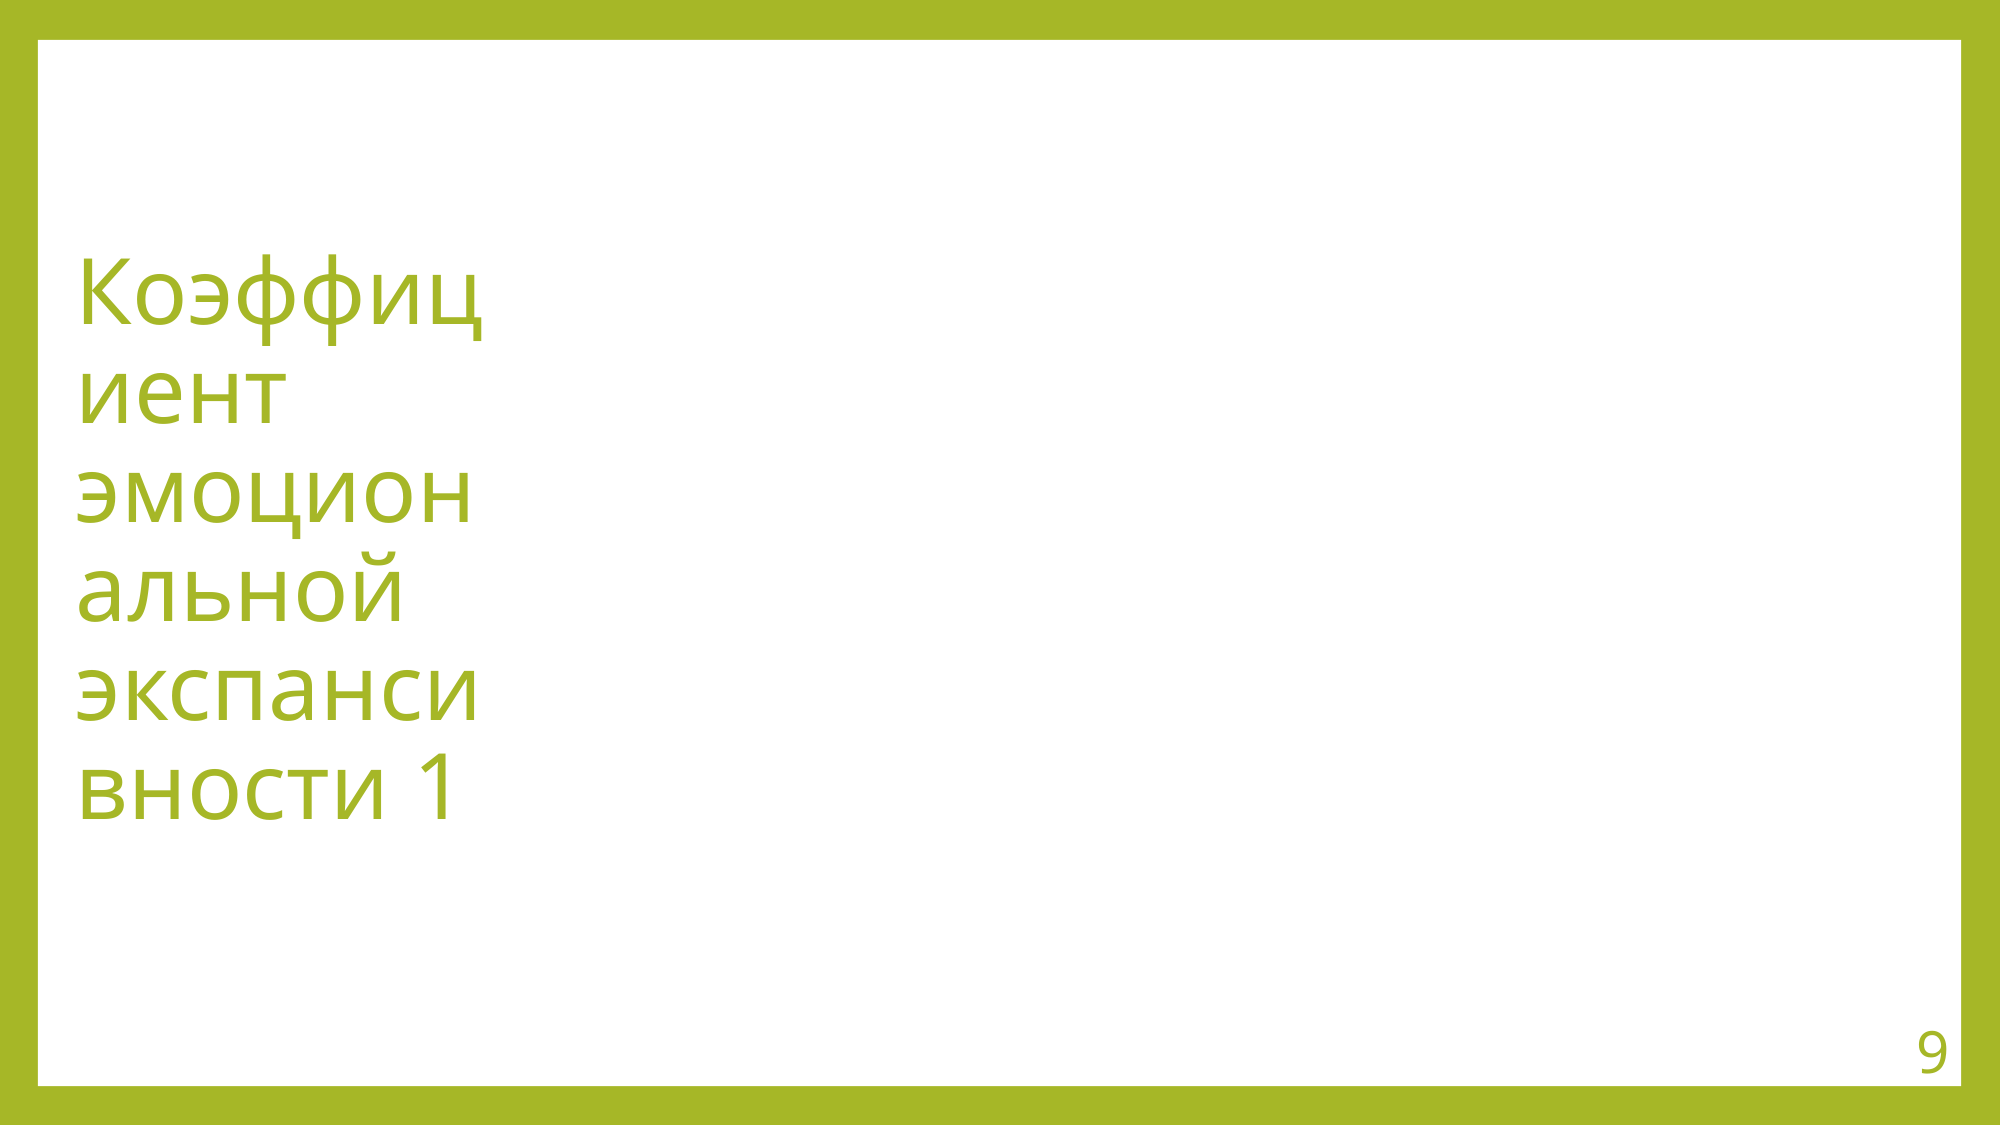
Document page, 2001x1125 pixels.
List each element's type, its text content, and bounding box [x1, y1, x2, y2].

title Коэффициент эмоциональной экспансивности 1 [68, 99, 535, 985]
slide_number 9 [1685, 1024, 1965, 1085]
